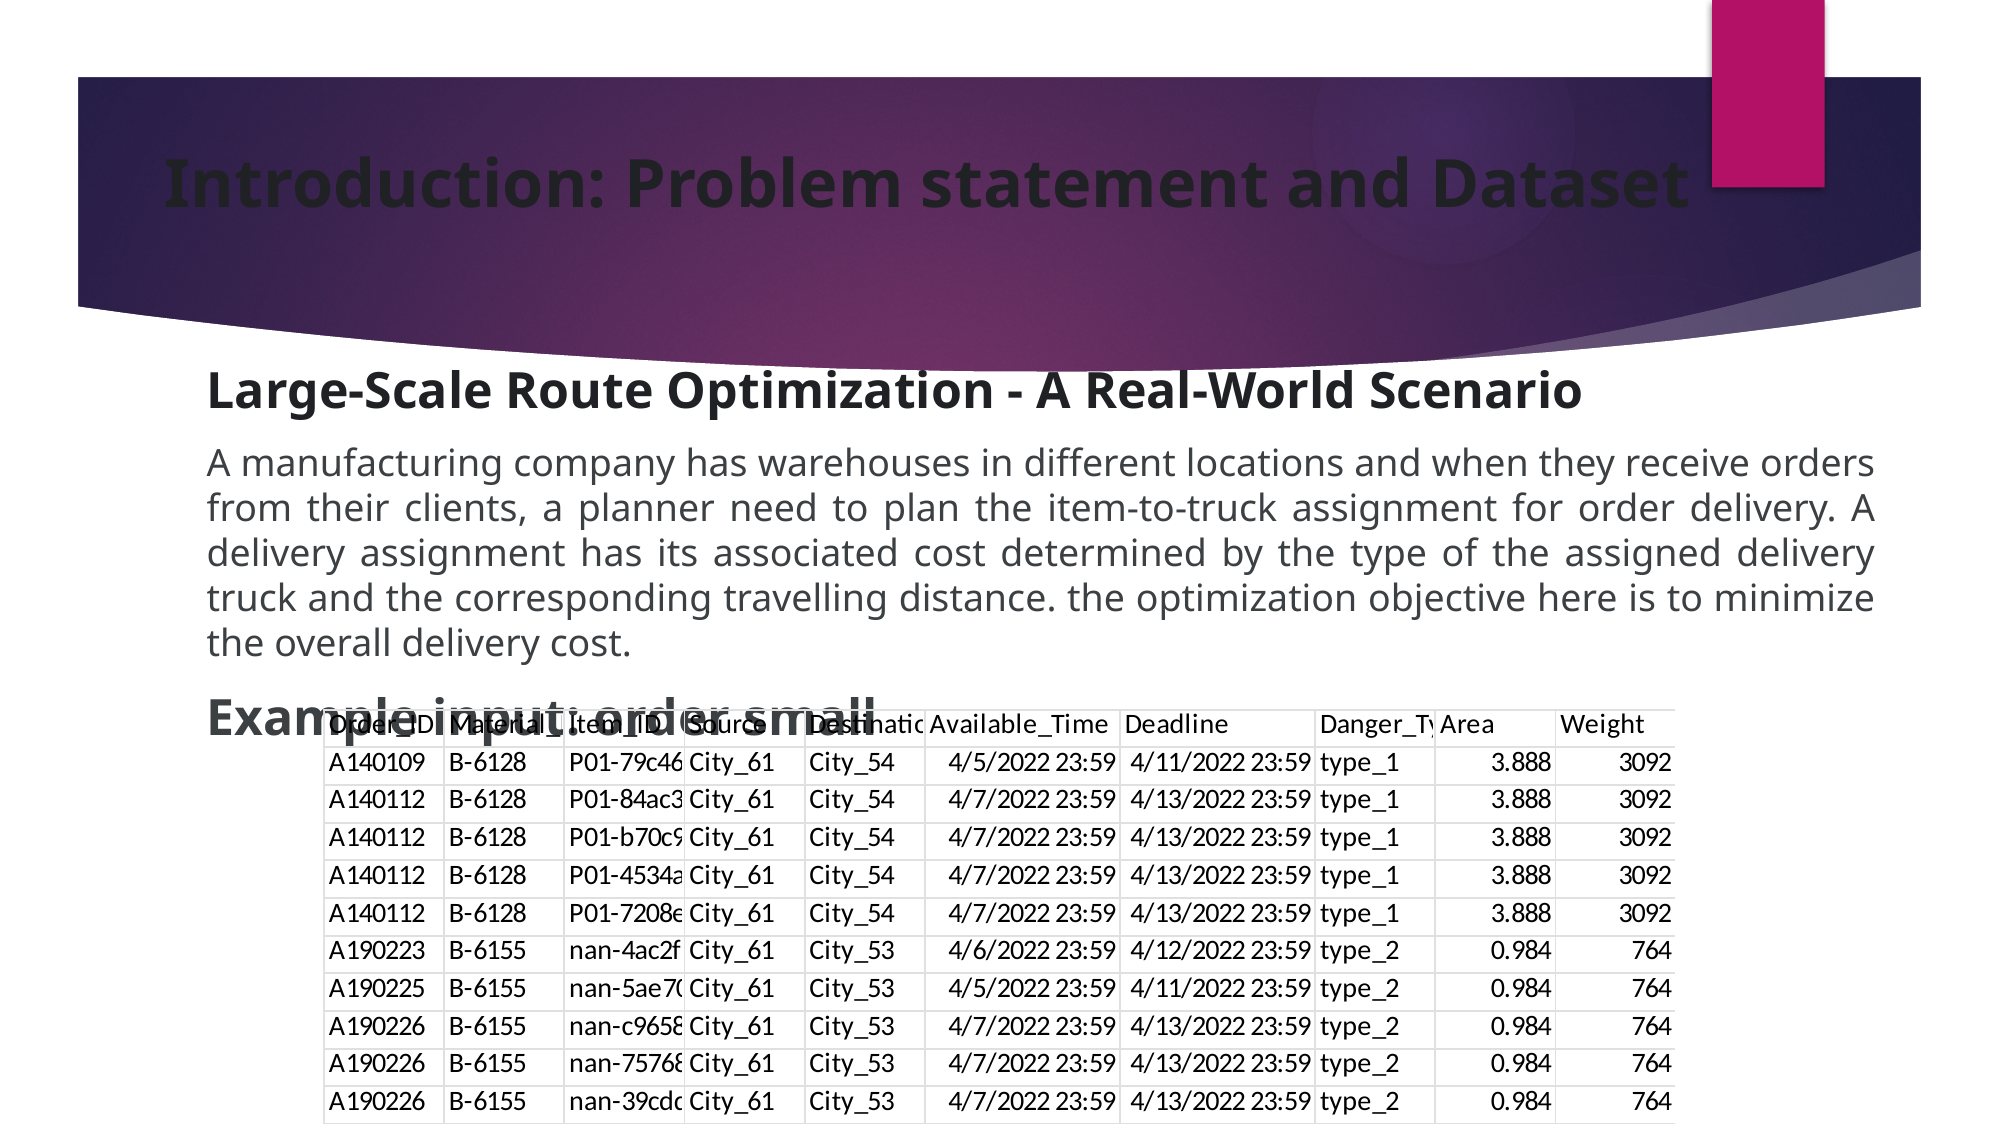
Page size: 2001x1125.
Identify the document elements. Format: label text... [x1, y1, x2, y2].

picture [323, 708, 1677, 1125]
list Large-Scale Route Optimization - A Real-World Scenario A manufacturing company has warehouses in different locations and when they receive orders from their clients, a planner need to plan the item-to-truck assignment for order delivery. A delivery assignment has its associated cost determined by the type of the assigned delivery truck and the corresponding travelling distance. the optimization objective here is to minimize the overall delivery cost. Example input: order small [191, 350, 1892, 1067]
title Introduction: Problem statement and Dataset [149, 101, 1851, 261]
